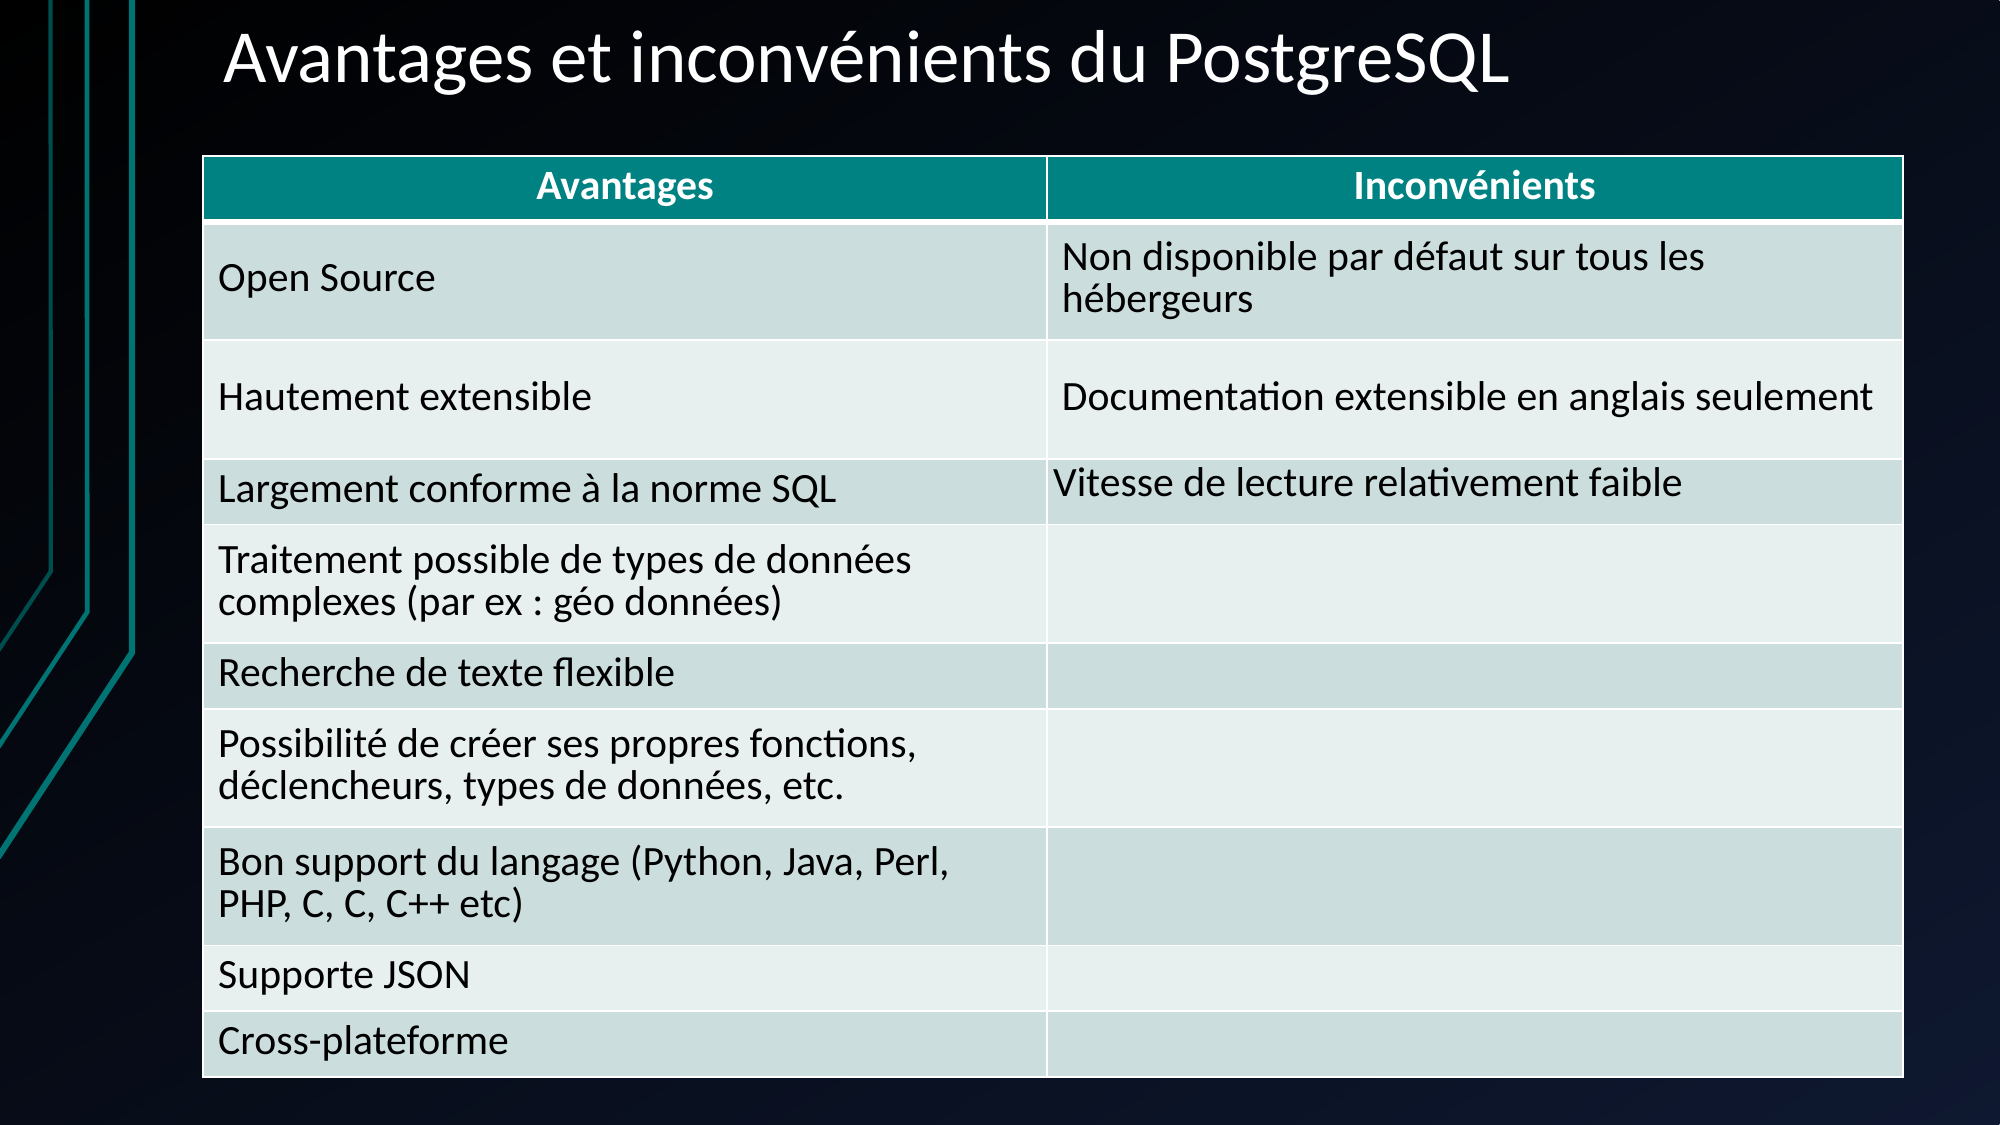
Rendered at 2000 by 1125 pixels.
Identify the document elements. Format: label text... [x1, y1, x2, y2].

table_header Avantages [204, 157, 1046, 219]
table_cell Recherche de texte flexible [204, 644, 1046, 708]
table_cell [1048, 946, 1902, 1010]
table_cell [1048, 828, 1902, 945]
table_cell [1048, 525, 1902, 642]
table_cell [1048, 710, 1902, 826]
title Avantages et inconvénients du PostgreSQL [203, 0, 1903, 109]
table_cell Open Source [204, 225, 1046, 339]
table_cell Hautement extensible [204, 341, 1046, 458]
table_header Inconvénients [1048, 157, 1902, 219]
table_cell [1048, 1012, 1902, 1076]
table_cell Bon support du langage (Python, Java, Perl, PHP, C, C, C++ etc) [204, 828, 1046, 945]
table_cell Possibilité de créer ses propres fonctions, déclencheurs, types de données, etc. [204, 710, 1046, 826]
table_cell Cross-plateforme [204, 1012, 1046, 1076]
table_cell [1048, 644, 1902, 708]
table_cell Largement conforme à la norme SQL [204, 460, 1046, 524]
table_cell Traitement possible de types de données complexes (par ex : géo données) [204, 525, 1046, 642]
table_cell Supporte JSON [204, 946, 1046, 1010]
table_cell Non disponible par défaut sur tous les hébergeurs [1048, 225, 1902, 339]
table_cell Documentation extensible en anglais seulement [1048, 341, 1902, 458]
table_cell Vitesse de lecture relativement faible [1048, 460, 1902, 524]
